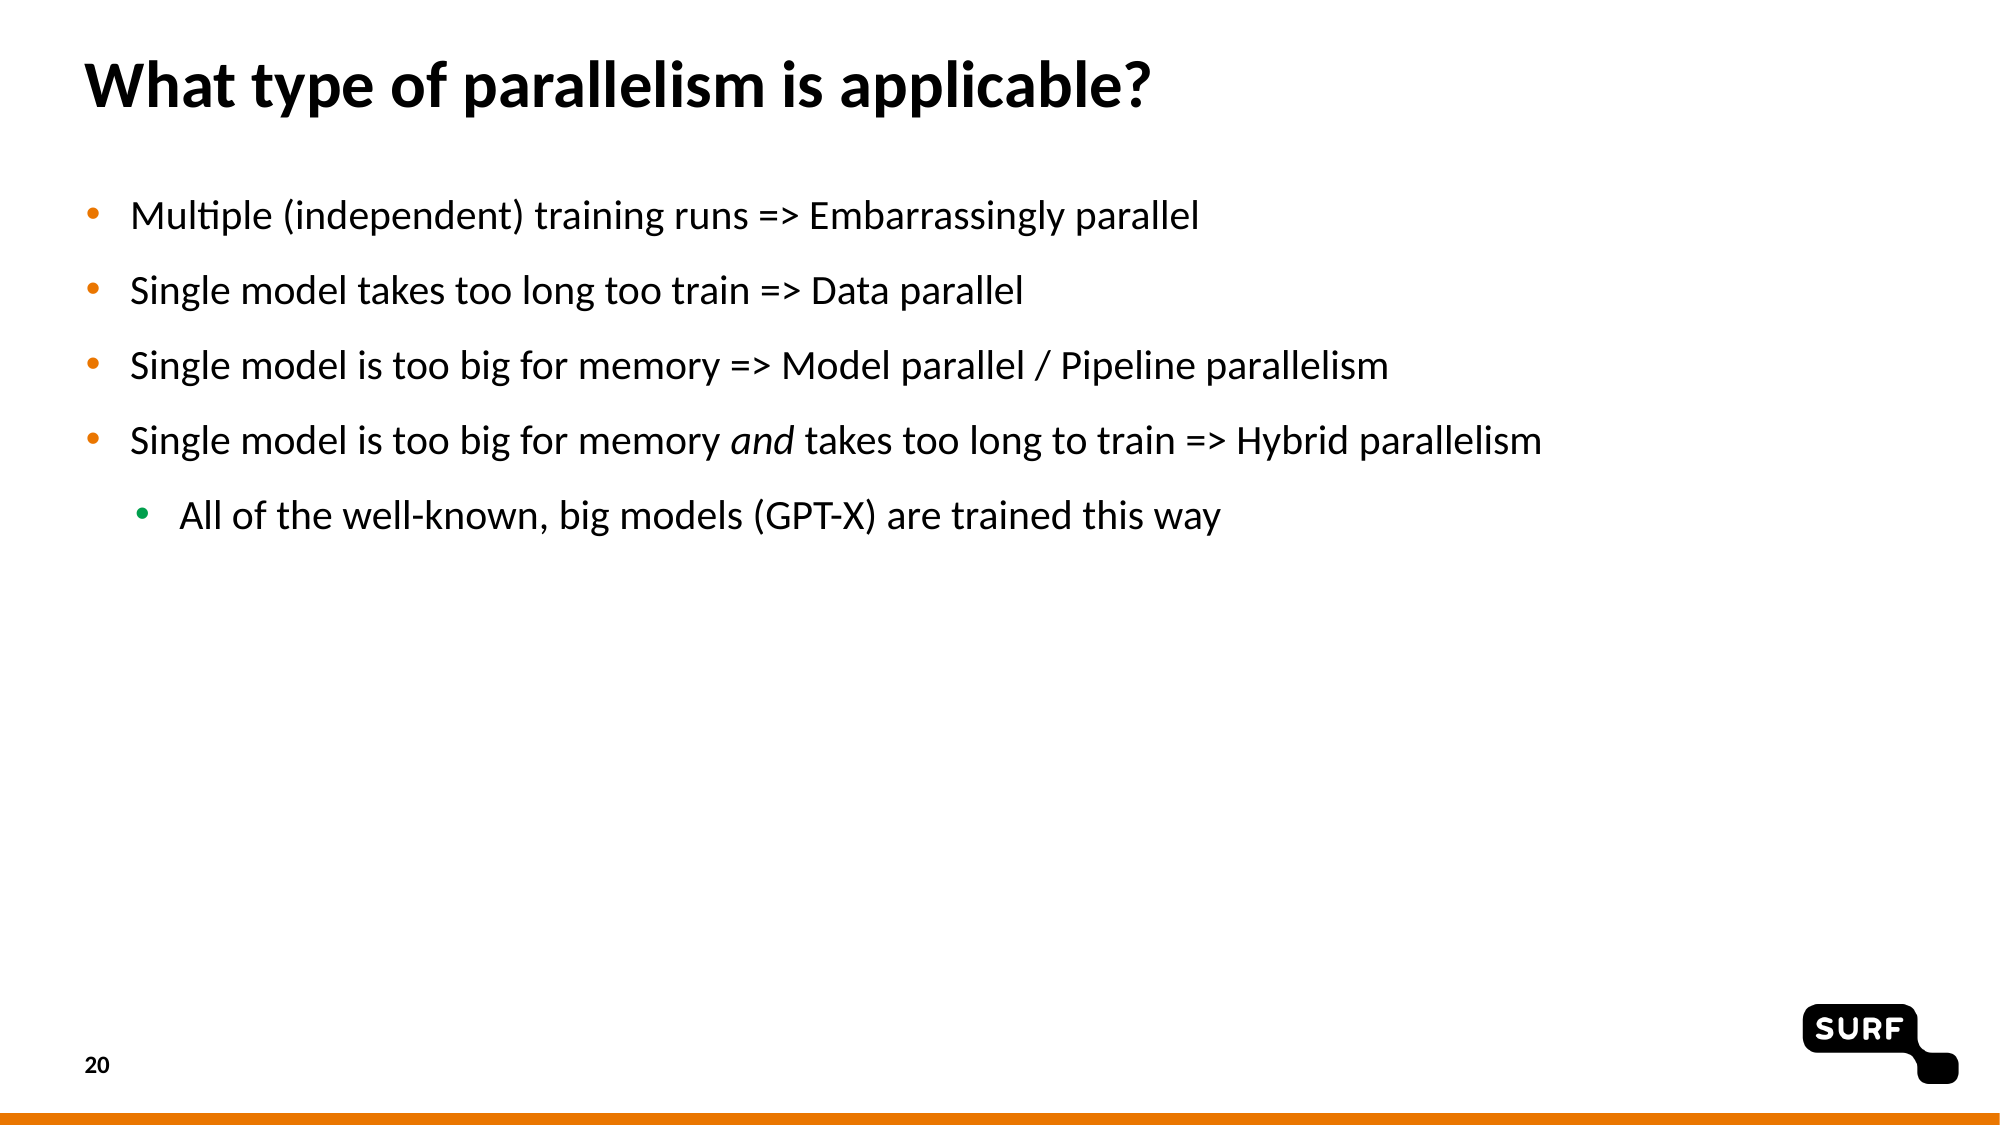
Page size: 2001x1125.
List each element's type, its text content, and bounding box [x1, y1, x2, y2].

picture [1802, 1004, 1959, 1084]
title What type of parallelism is applicable? [85, 44, 1914, 144]
slide_number 20 [84, 1045, 149, 1082]
list Multiple (independent) training runs => Embarrassingly parallel Single model takes too long too train => Data parallel Single model is too big for memory => Model parallel / Pipeline parallelism Single model is too big for memory and takes too long to train => Hybrid parallelism All of the well-known, big models (GPT-X) are trained this way [85, 187, 1558, 961]
